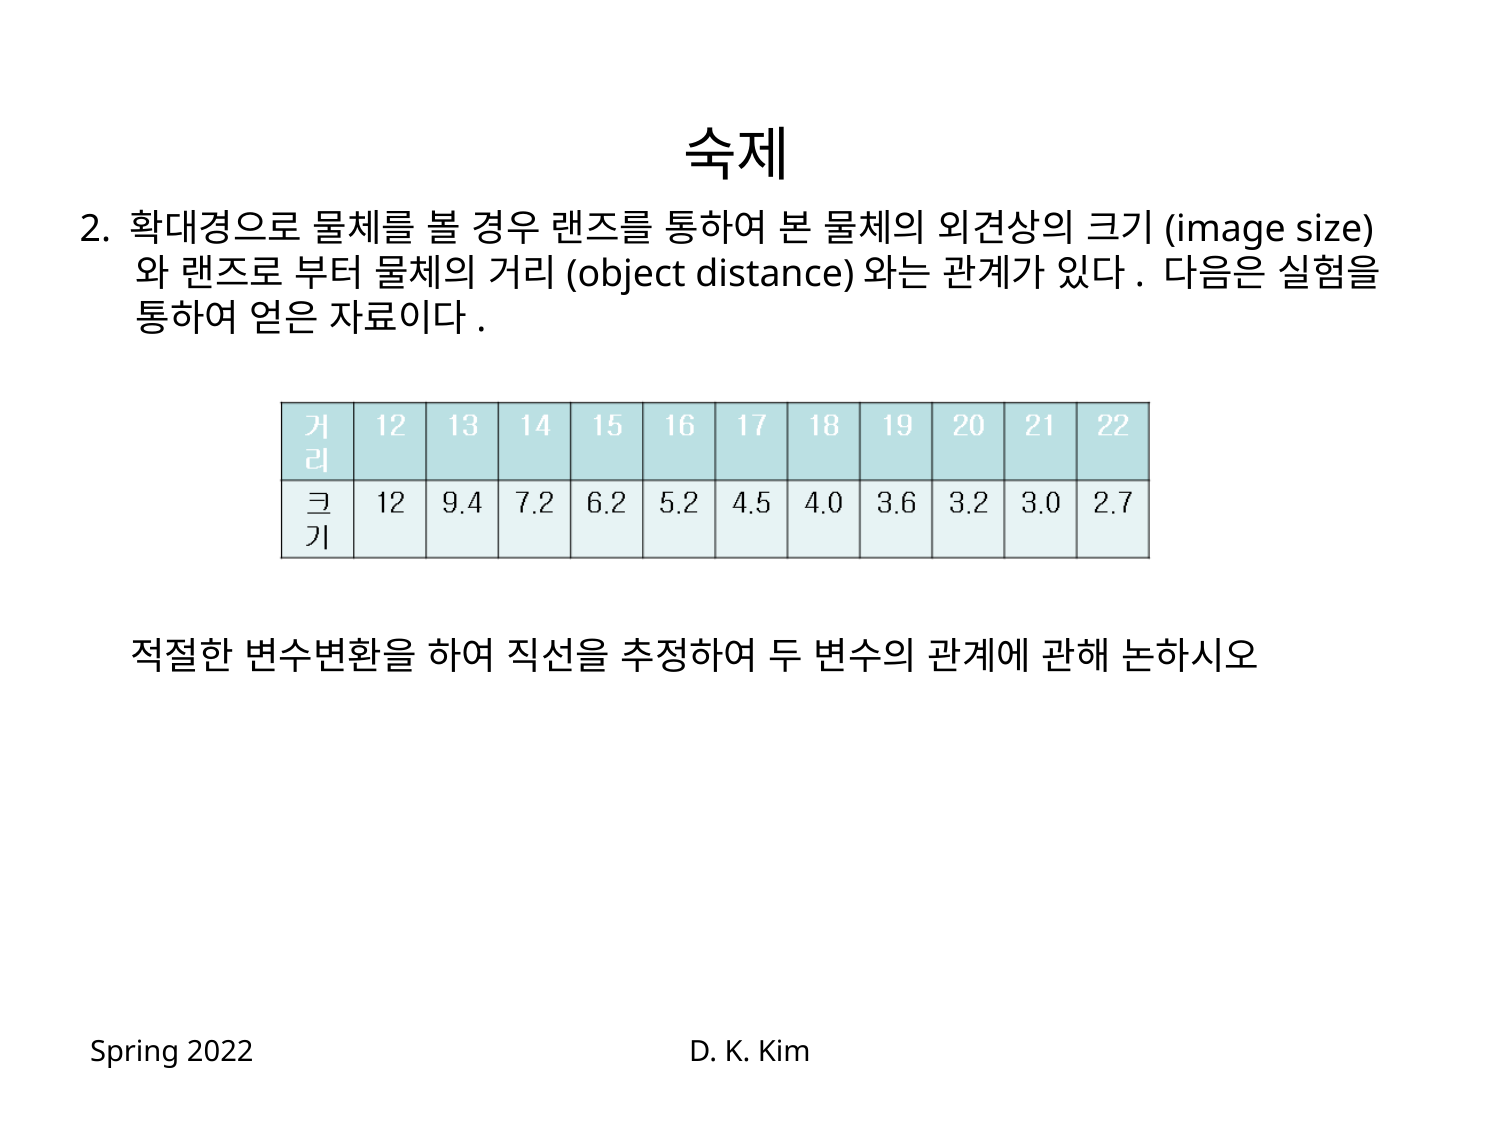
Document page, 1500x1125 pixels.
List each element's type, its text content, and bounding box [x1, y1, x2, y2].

title 숙제 [75, 45, 1425, 233]
slide_number Spring 2022 [75, 1024, 425, 1103]
text_box 2. 확대경으로 물체를 볼 경우 랜즈를 통하여 본 물체의 외견상의 크기(image size)와 랜즈로 부터 물체의 거리(object distance)와는 관계가 있다. 다음은 실험을 통하여 얻은 자료이다. 적절한 변수변환을 하여 직선을 추정하여 두 변수의 관계에 관해 논하시오 [64, 196, 1415, 988]
footer D. K. Kim [512, 1024, 988, 1103]
picture [265, 387, 1158, 569]
